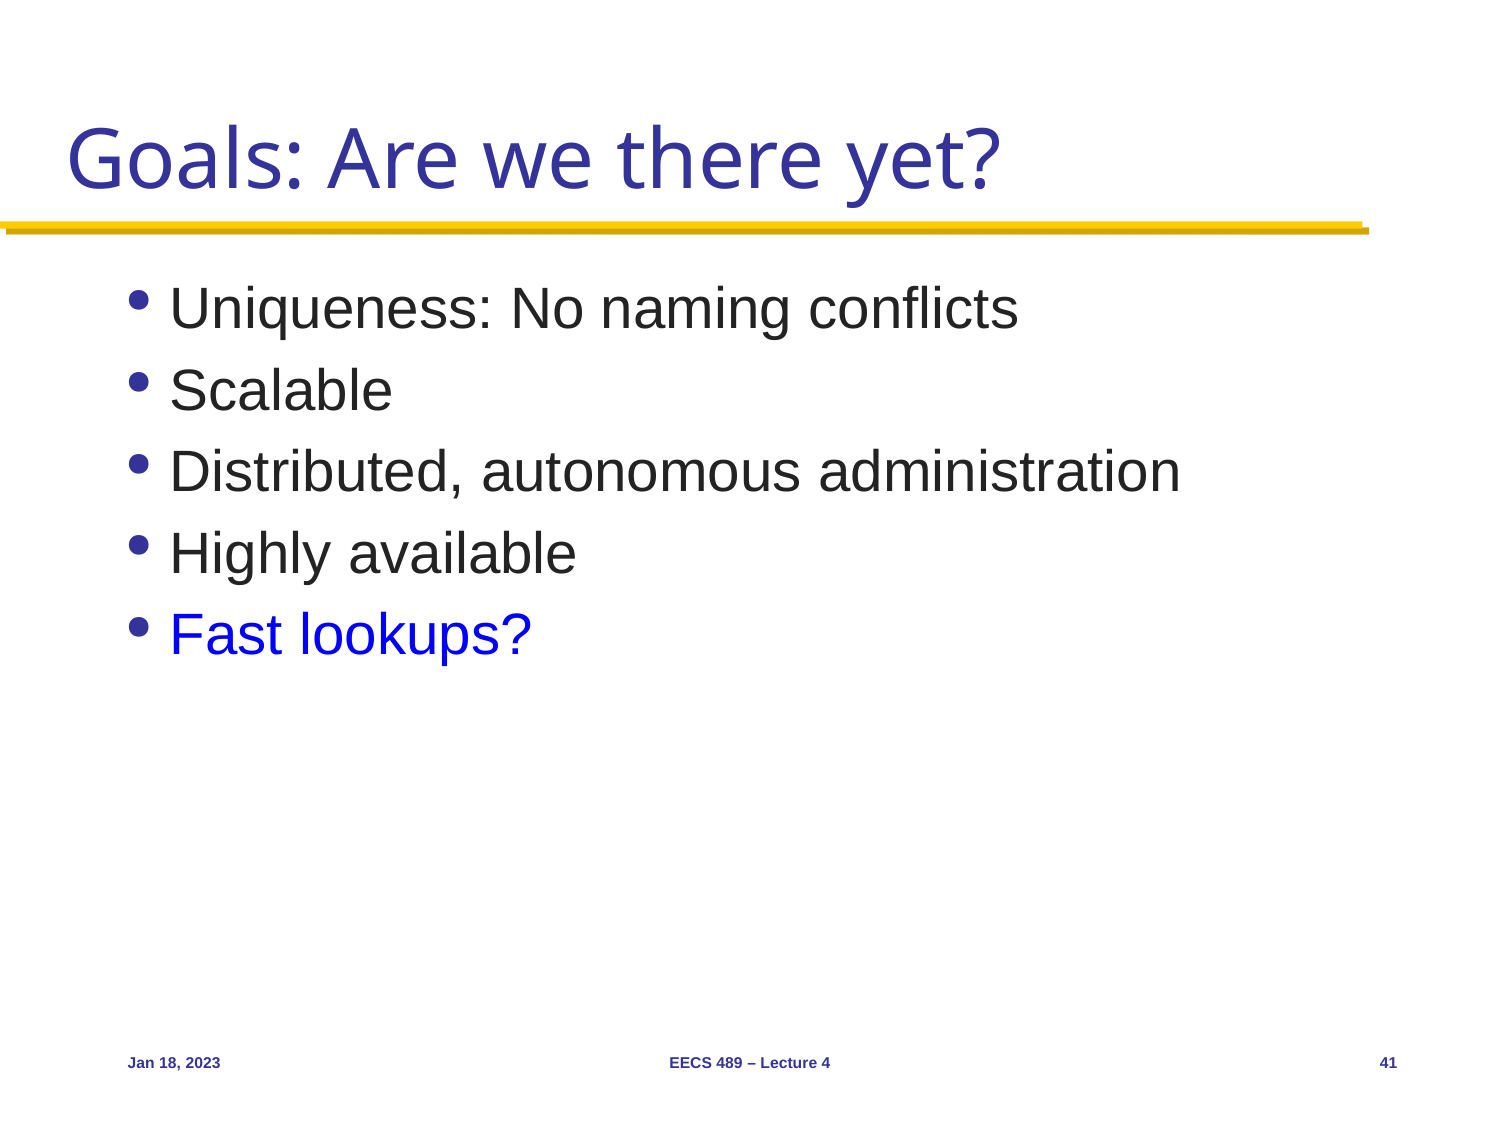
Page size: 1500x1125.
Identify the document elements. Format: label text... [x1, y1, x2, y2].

footer EECS 489 – Lecture 4 [512, 1024, 988, 1101]
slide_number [112, 1024, 426, 1101]
slide_number 41 [1312, 1024, 1413, 1101]
title Goals: Are we there yet? [49, 24, 1451, 213]
list Uniqueness: No naming conflicts Scalable Distributed, autonomous administration Highly available Fast lookups? [112, 262, 1413, 988]
